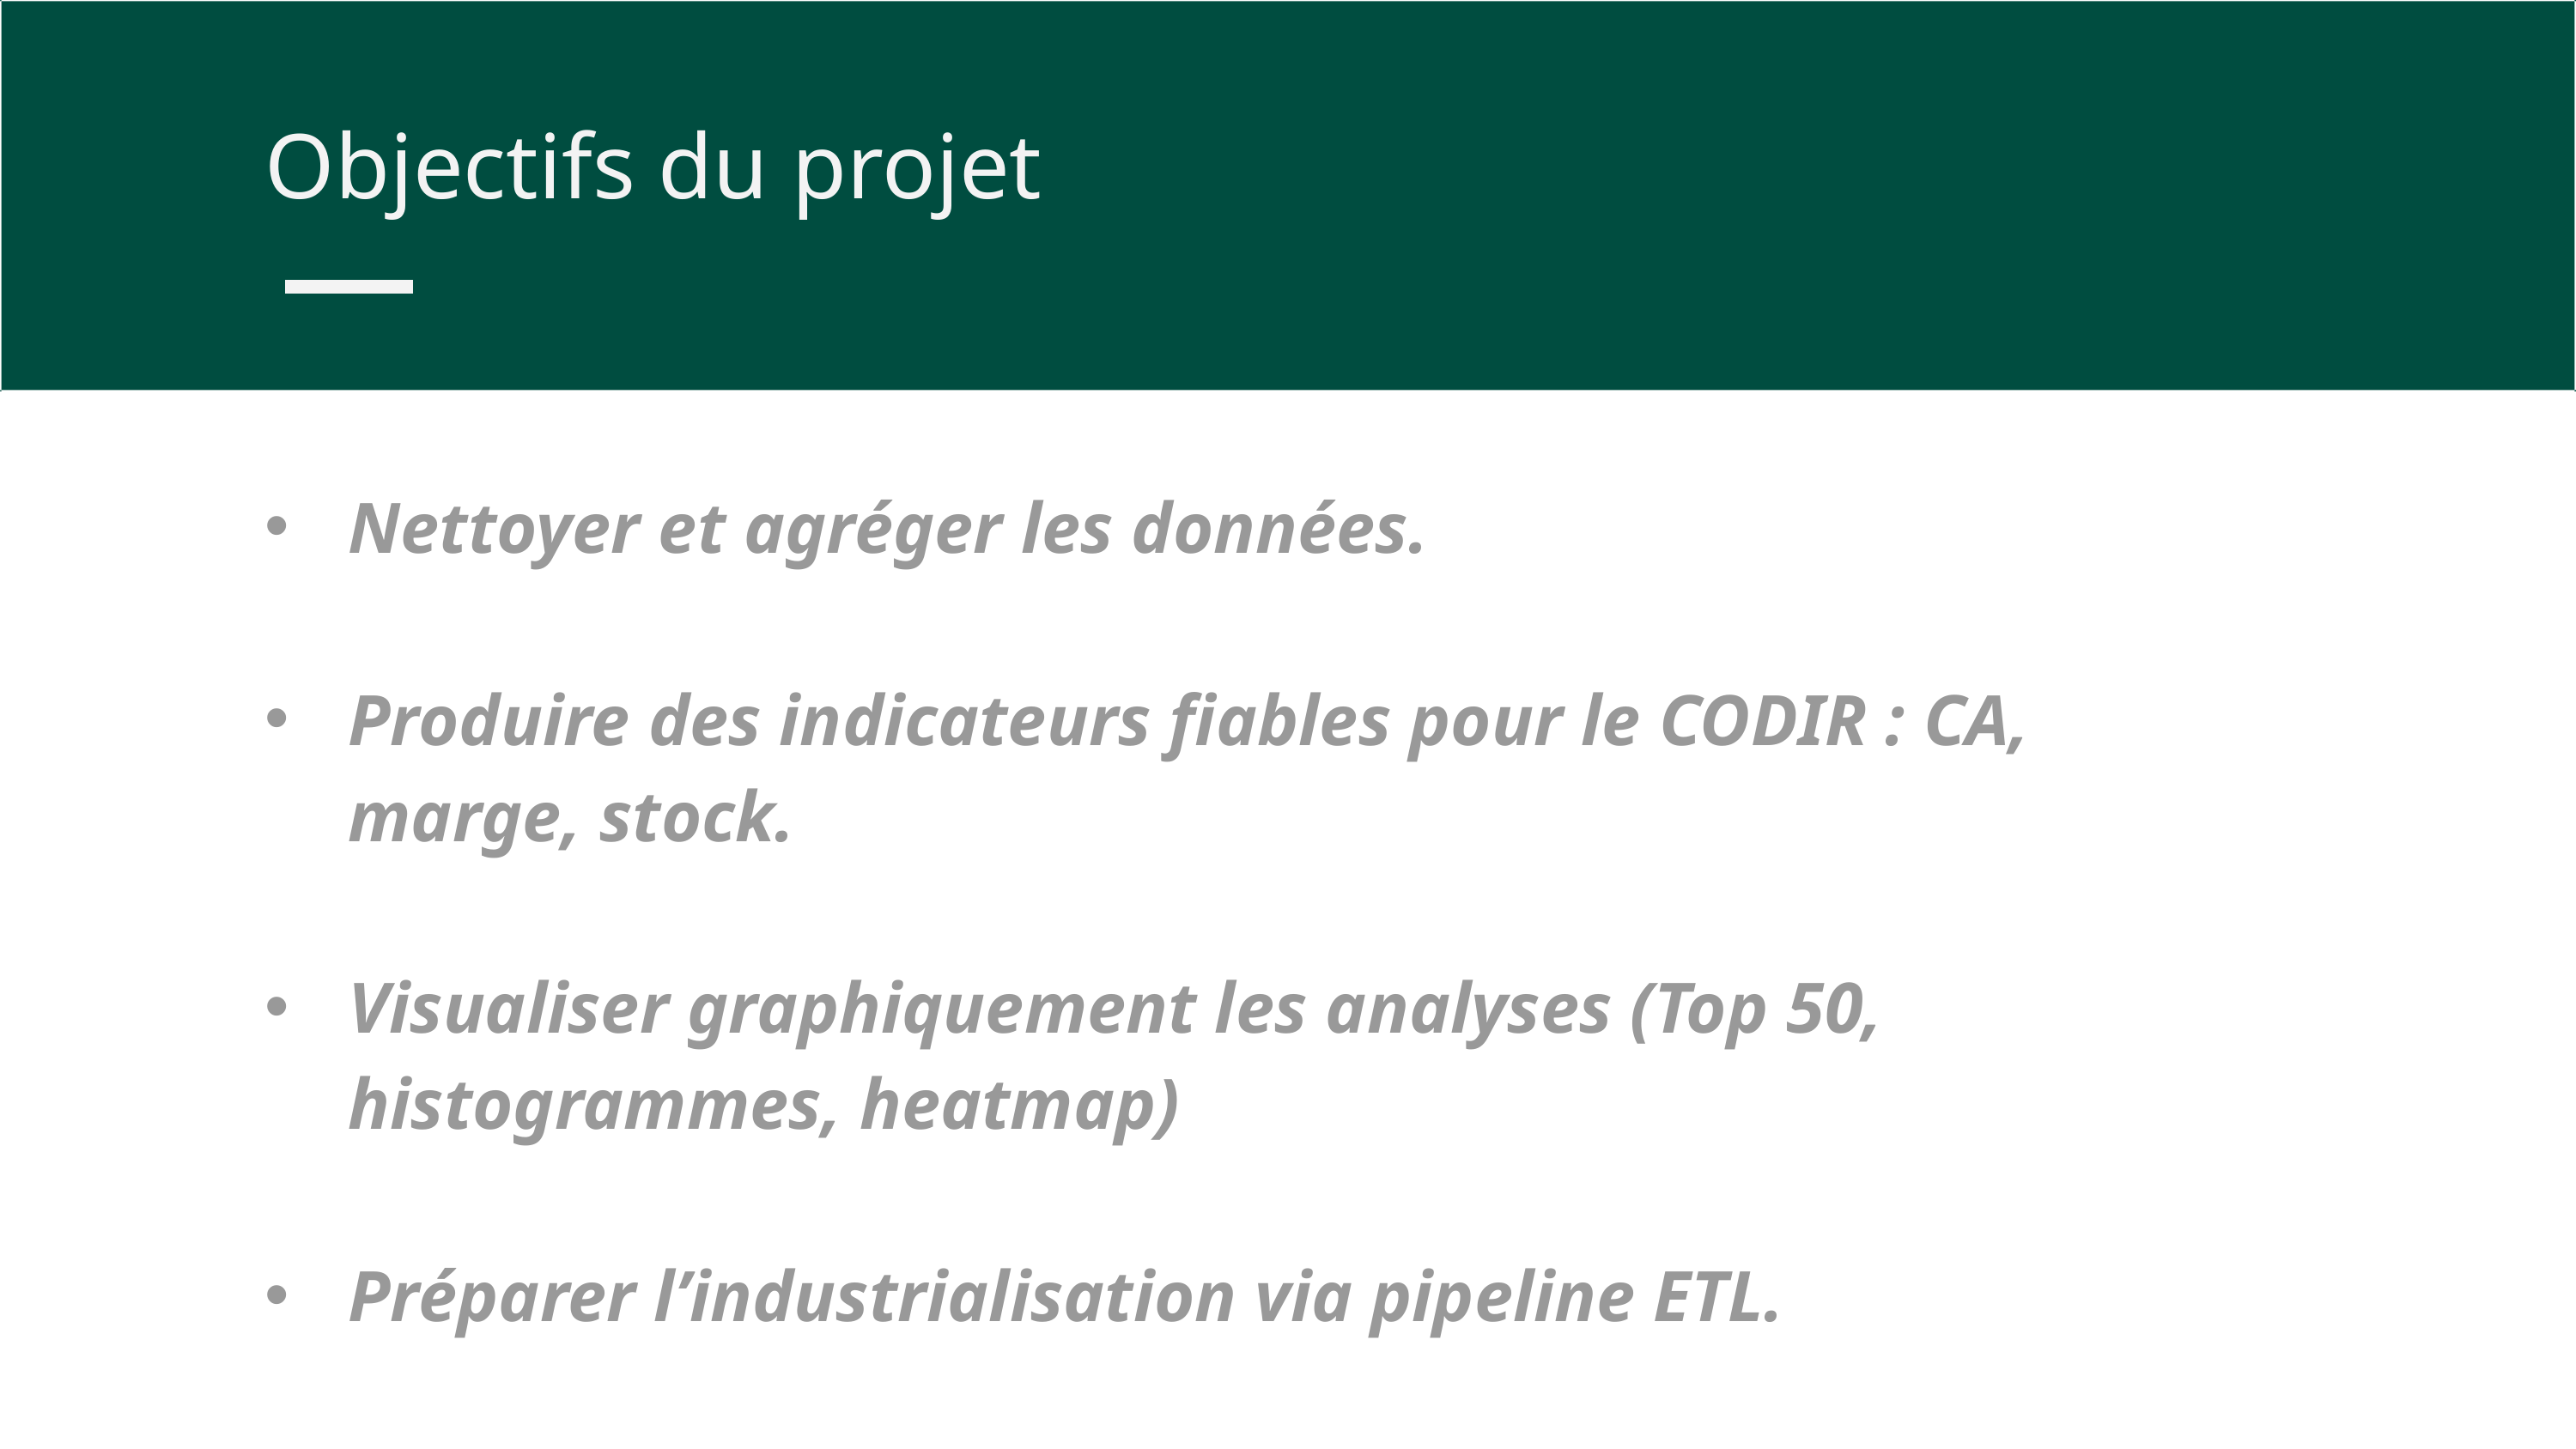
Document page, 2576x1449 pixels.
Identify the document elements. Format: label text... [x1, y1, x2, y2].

text_box Nettoyer et agréger les données. Produire des indicateurs fiables pour le CODIR : CA, marge, stock. Visualiser graphiquement les analyses (Top 50, histogrammes, heatmap) Préparer l’industrialisation via pipeline ETL. [180, 470, 2154, 1449]
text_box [0, 0, 2576, 393]
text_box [284, 279, 413, 294]
